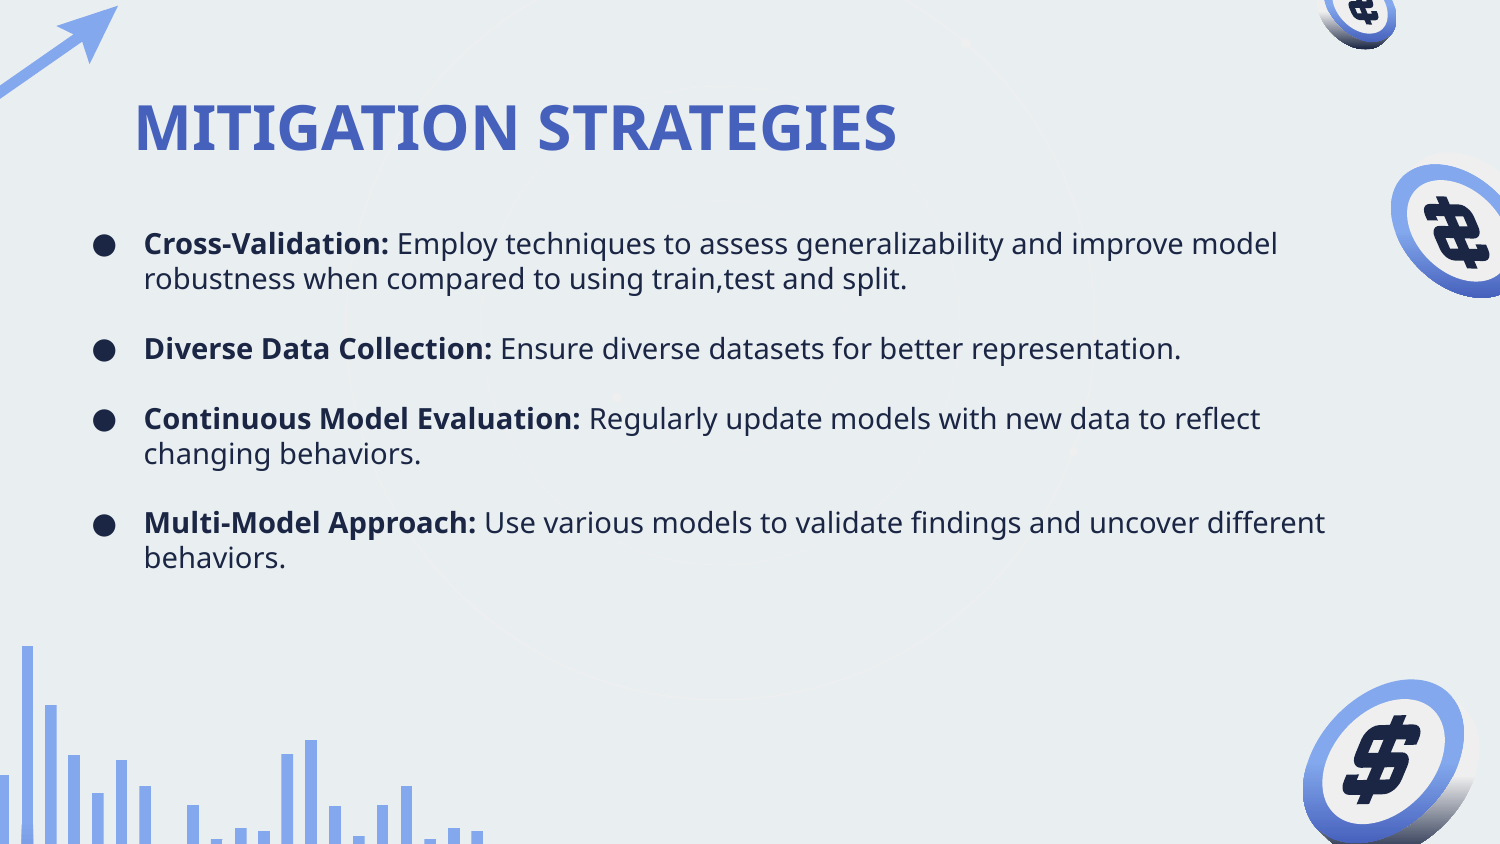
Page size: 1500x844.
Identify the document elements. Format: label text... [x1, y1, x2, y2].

title MITIGATION STRATEGIES [118, 72, 1067, 167]
subtitle Cross-Validation: Employ techniques to assess generalizability and improve model robustness when compared to using train,test and split. Diverse Data Collection: Ensure diverse datasets for better representation. Continuous Model Evaluation: Regularly update models with new data to reflect changing behaviors. Multi-Model Approach: Use various models to validate findings and uncover different behaviors. [53, 210, 1383, 733]
